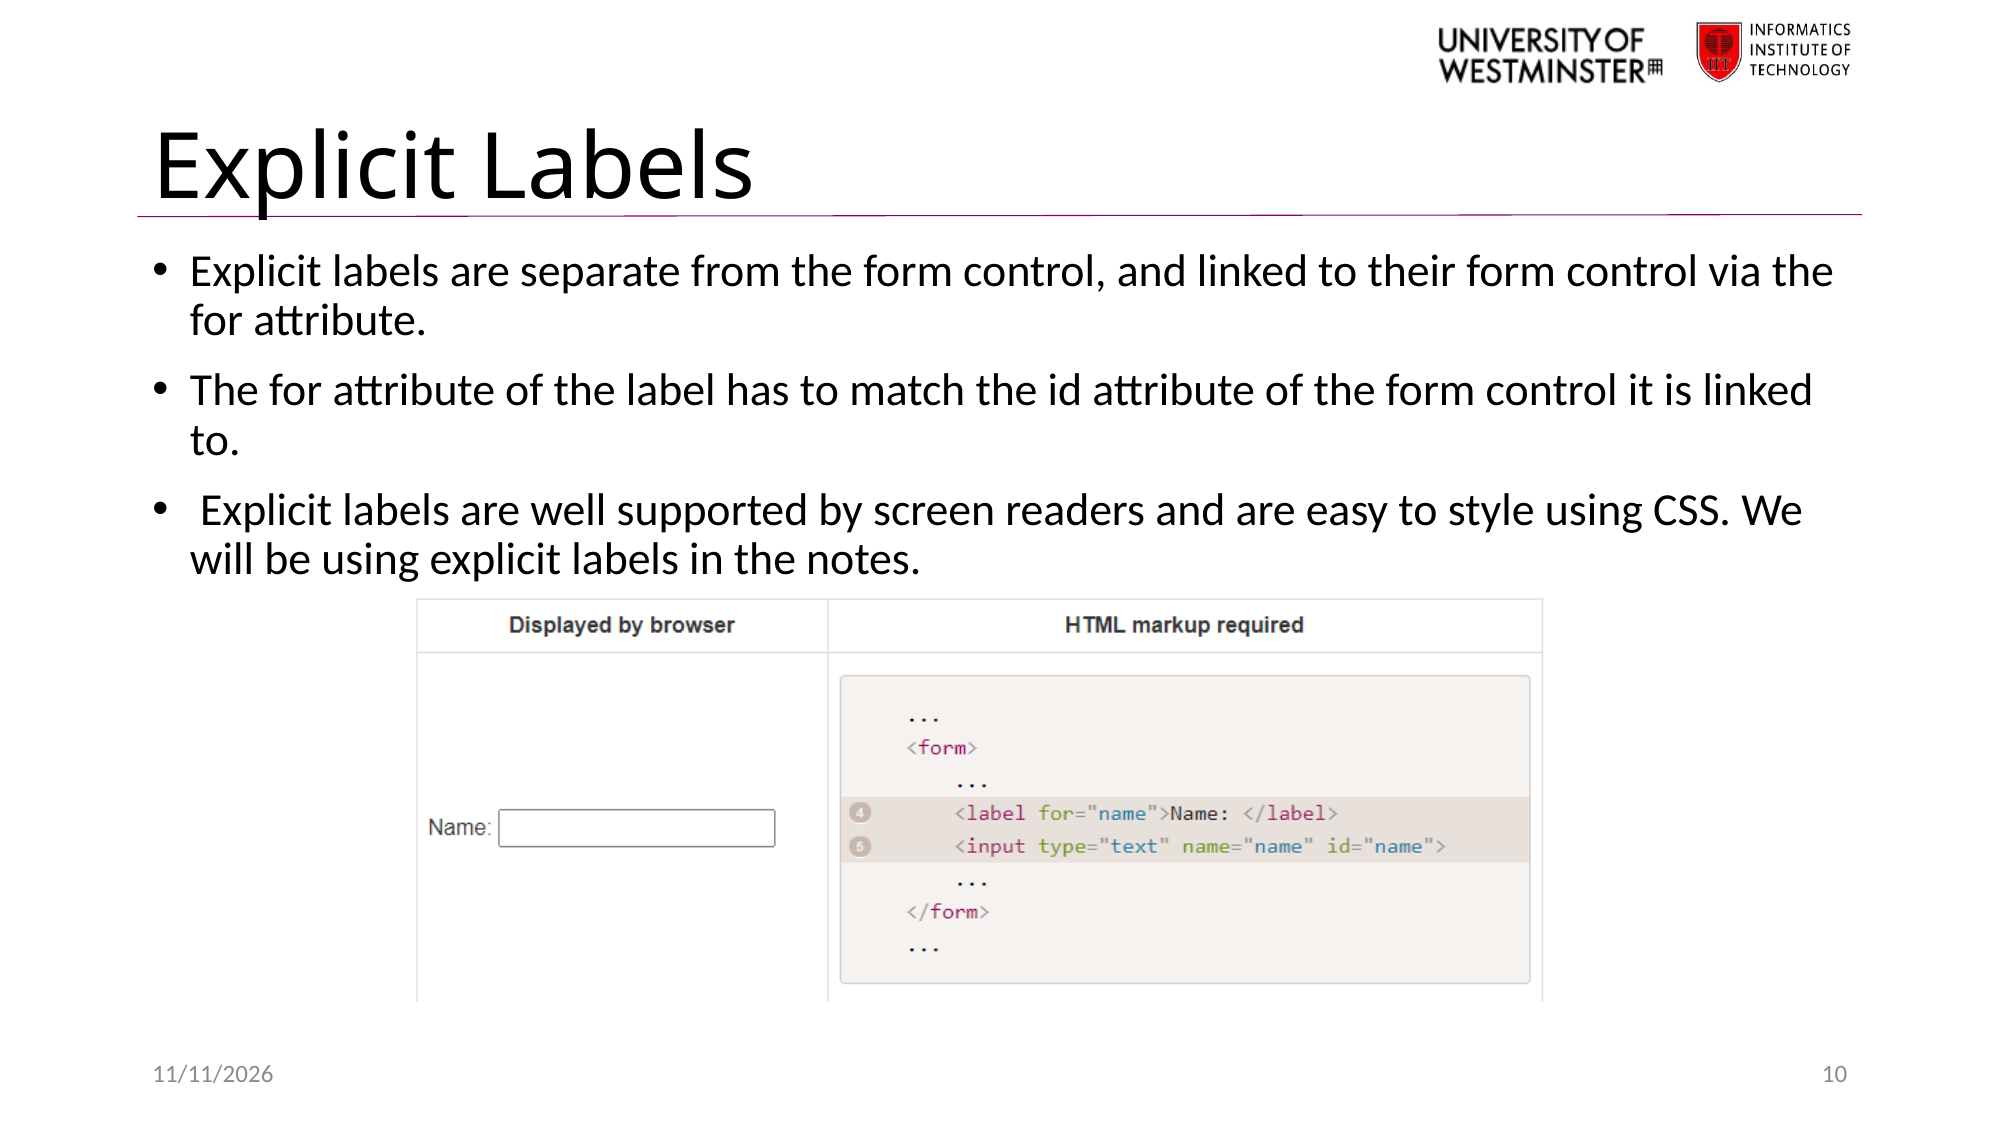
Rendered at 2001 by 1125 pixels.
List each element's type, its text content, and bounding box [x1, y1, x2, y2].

picture [411, 585, 1546, 1002]
slide_number 10 [1412, 1042, 1863, 1103]
title Explicit Labels [137, 59, 1863, 238]
picture [1425, 5, 1863, 59]
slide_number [137, 1042, 588, 1103]
list Explicit labels are separate from the form control, and linked to their form control via the for attribute. The for attribute of the label has to match the id attribute of the form control it is linked to. Explicit labels are well supported by screen readers and are easy to style using CSS. We will be using explicit labels in the notes. [137, 238, 1863, 953]
